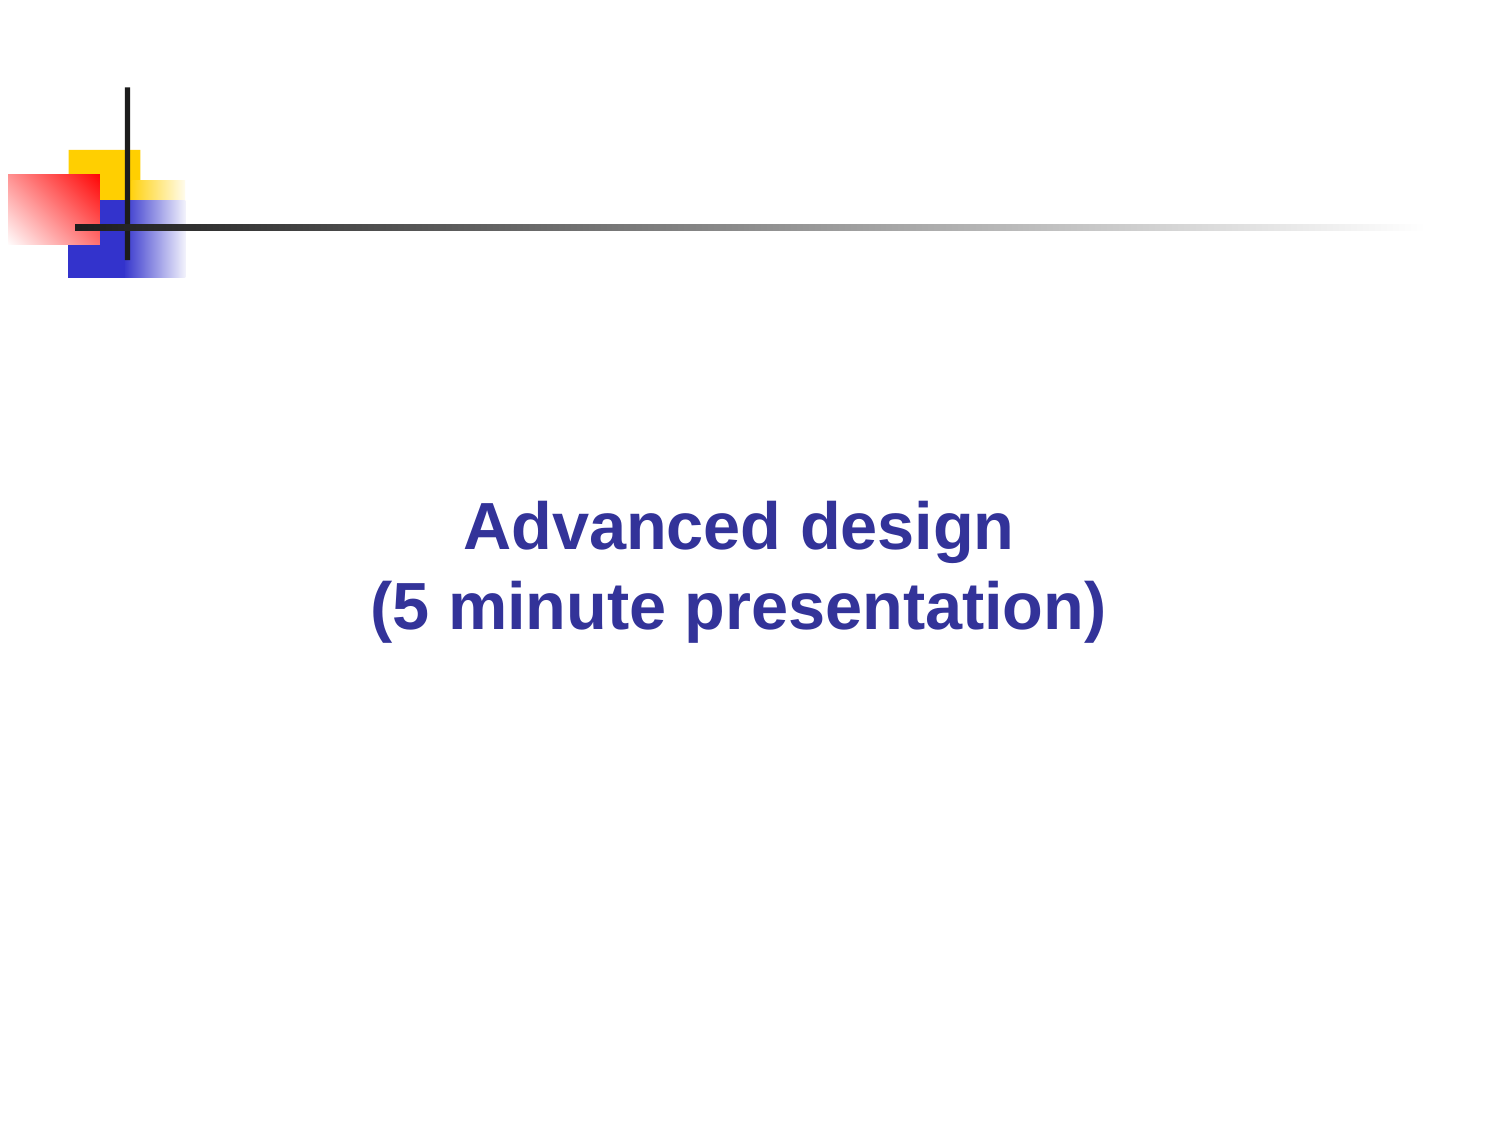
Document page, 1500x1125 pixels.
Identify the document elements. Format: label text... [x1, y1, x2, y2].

title Advanced design (5 minute presentation) [99, 537, 1379, 650]
